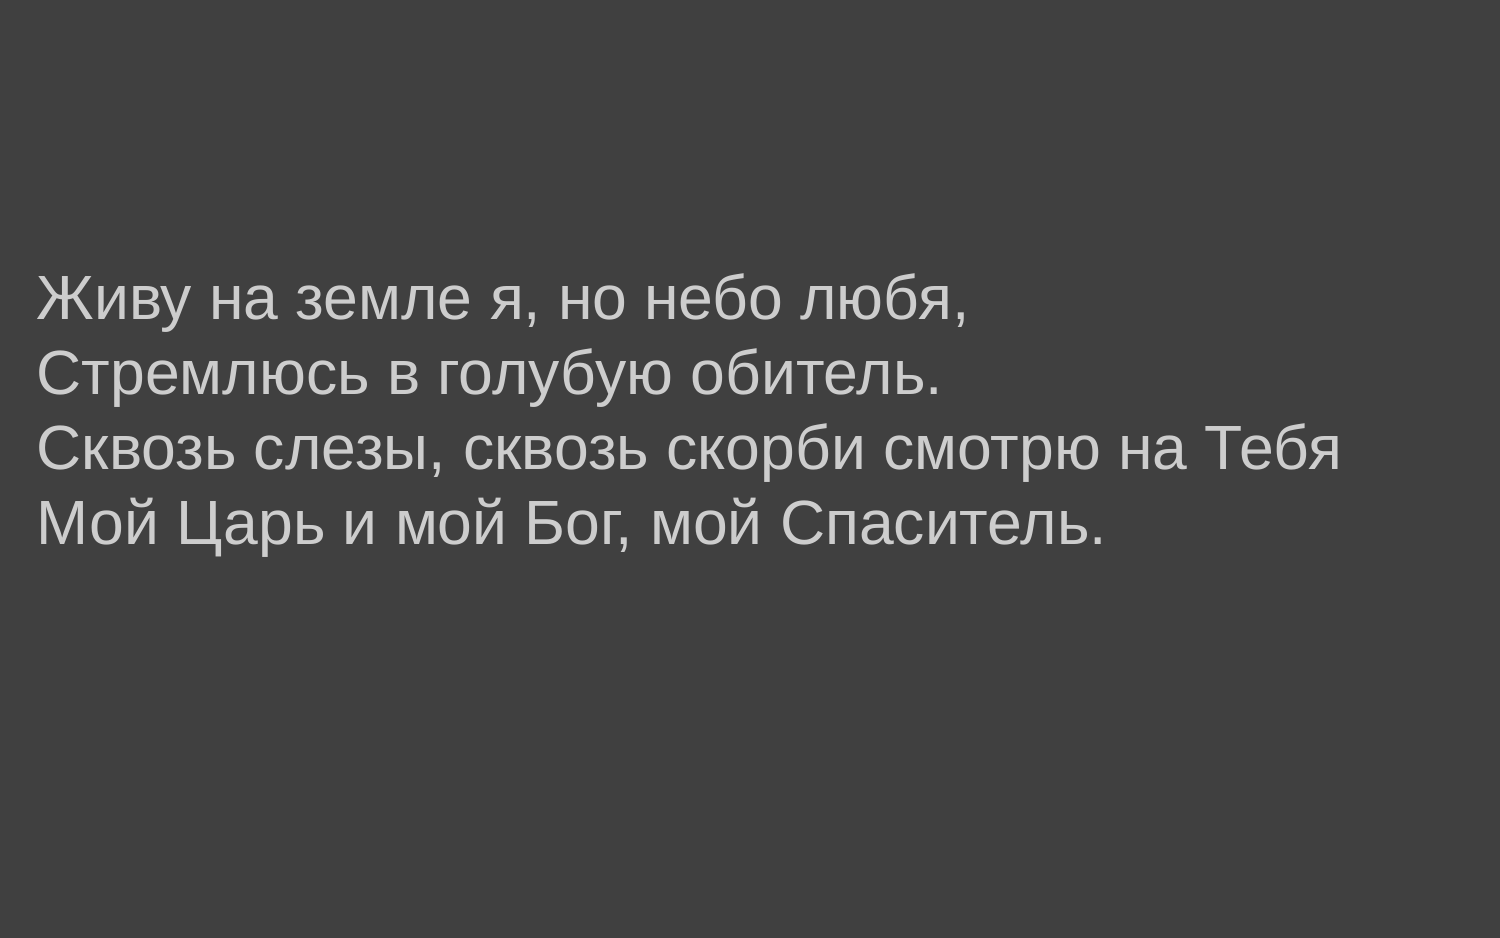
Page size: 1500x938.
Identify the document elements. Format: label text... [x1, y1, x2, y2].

text_box Живу на земле я, но небо любя, Стремлюсь в голубую обитель. Сквозь слезы, сквозь скорби смотрю на Тебя Мой Царь и мой Бог, мой Спаситель. [36, 229, 1465, 605]
